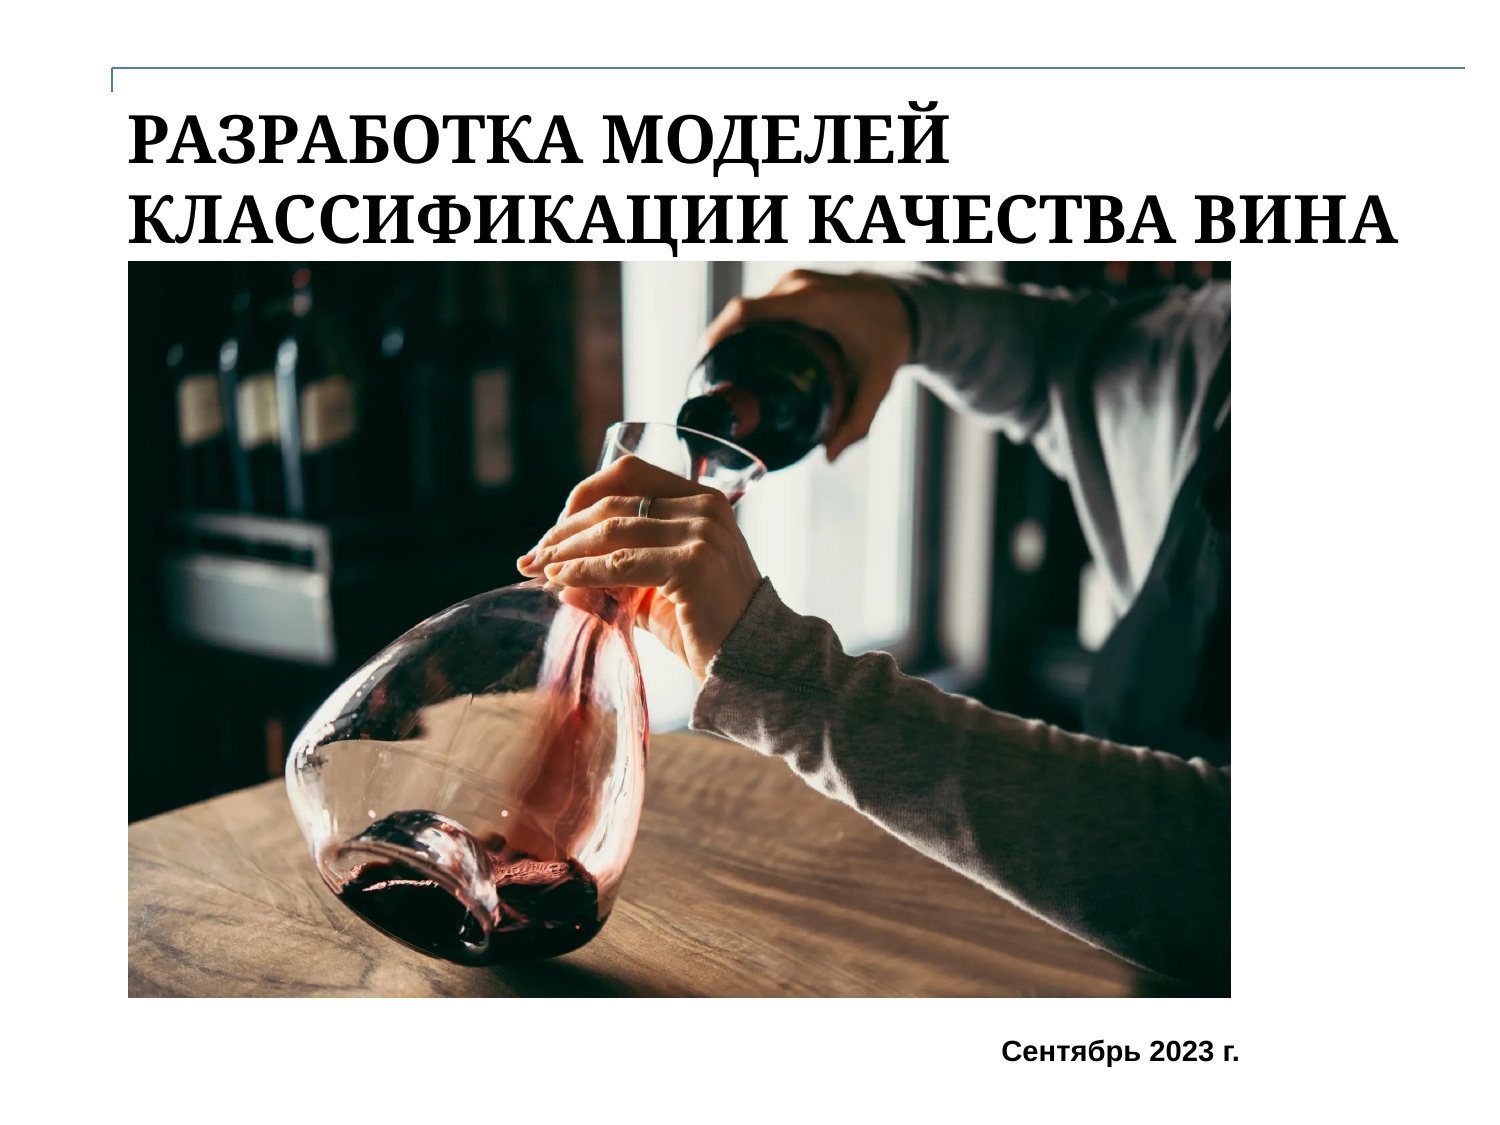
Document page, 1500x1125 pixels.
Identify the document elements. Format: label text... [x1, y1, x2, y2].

title Разработка моделей классификации качества вина [112, 126, 1448, 228]
text_box Сентябрь 2023 г. [986, 1025, 1447, 1095]
picture [128, 261, 1232, 998]
